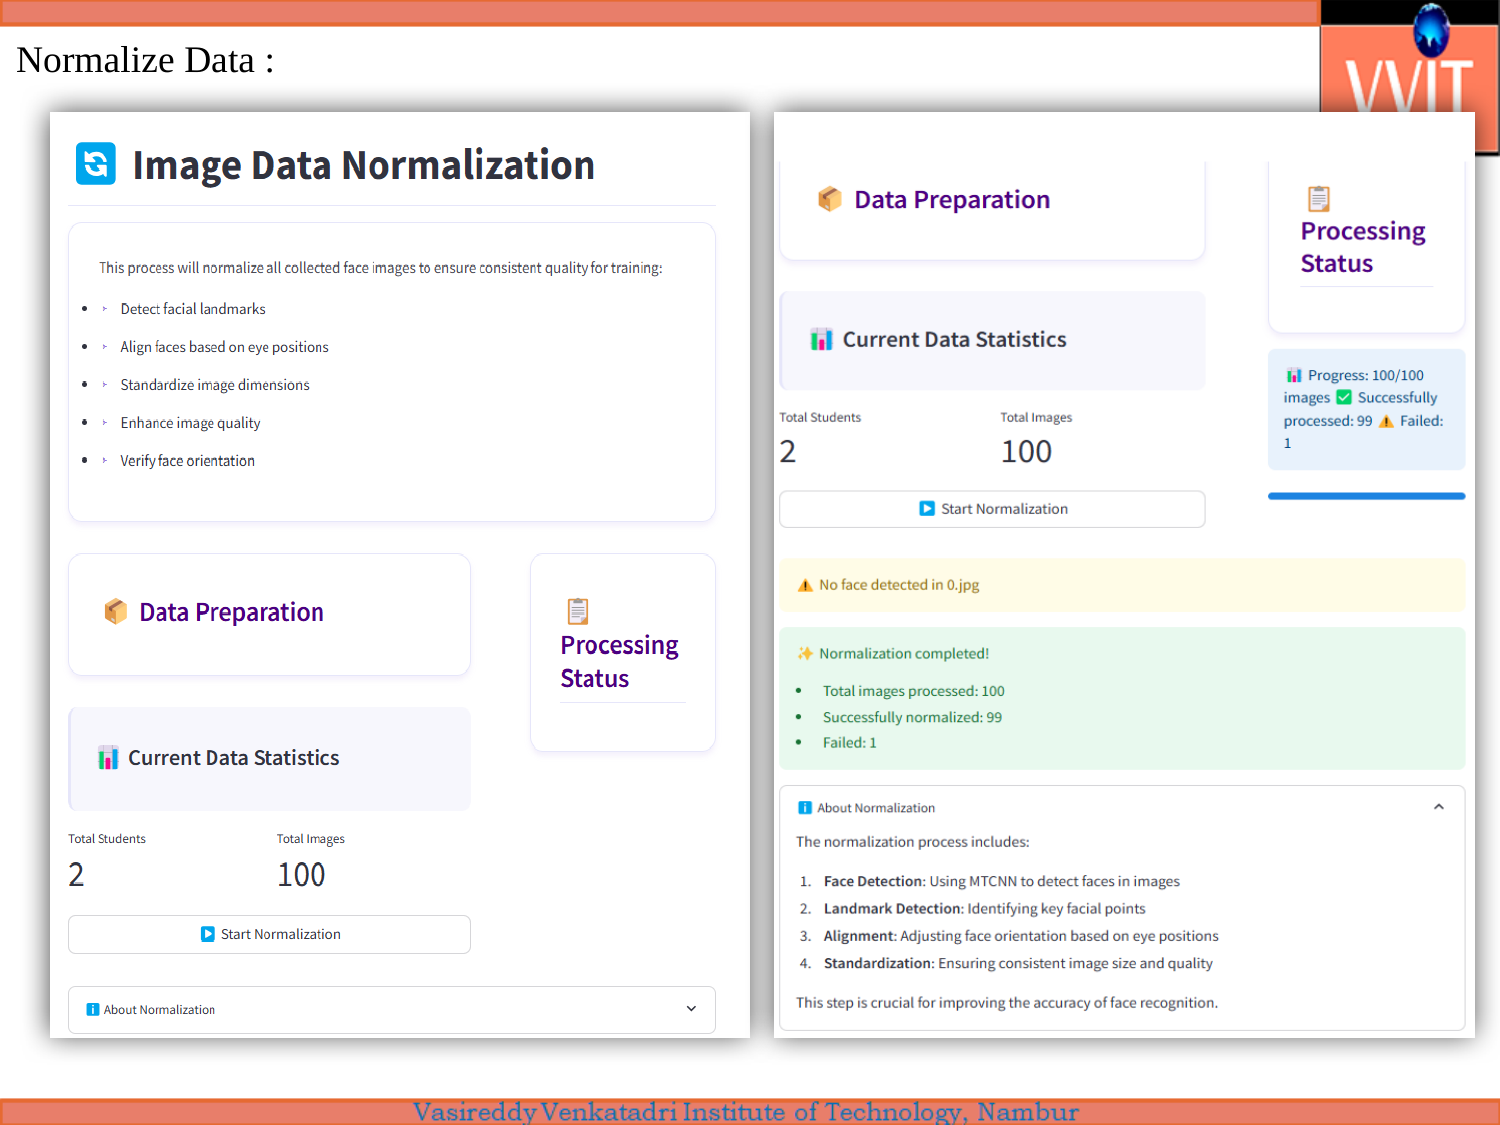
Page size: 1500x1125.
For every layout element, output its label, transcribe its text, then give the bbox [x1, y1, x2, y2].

picture [0, 0, 1500, 1125]
text_box Normalize Data : [1, 27, 1277, 88]
